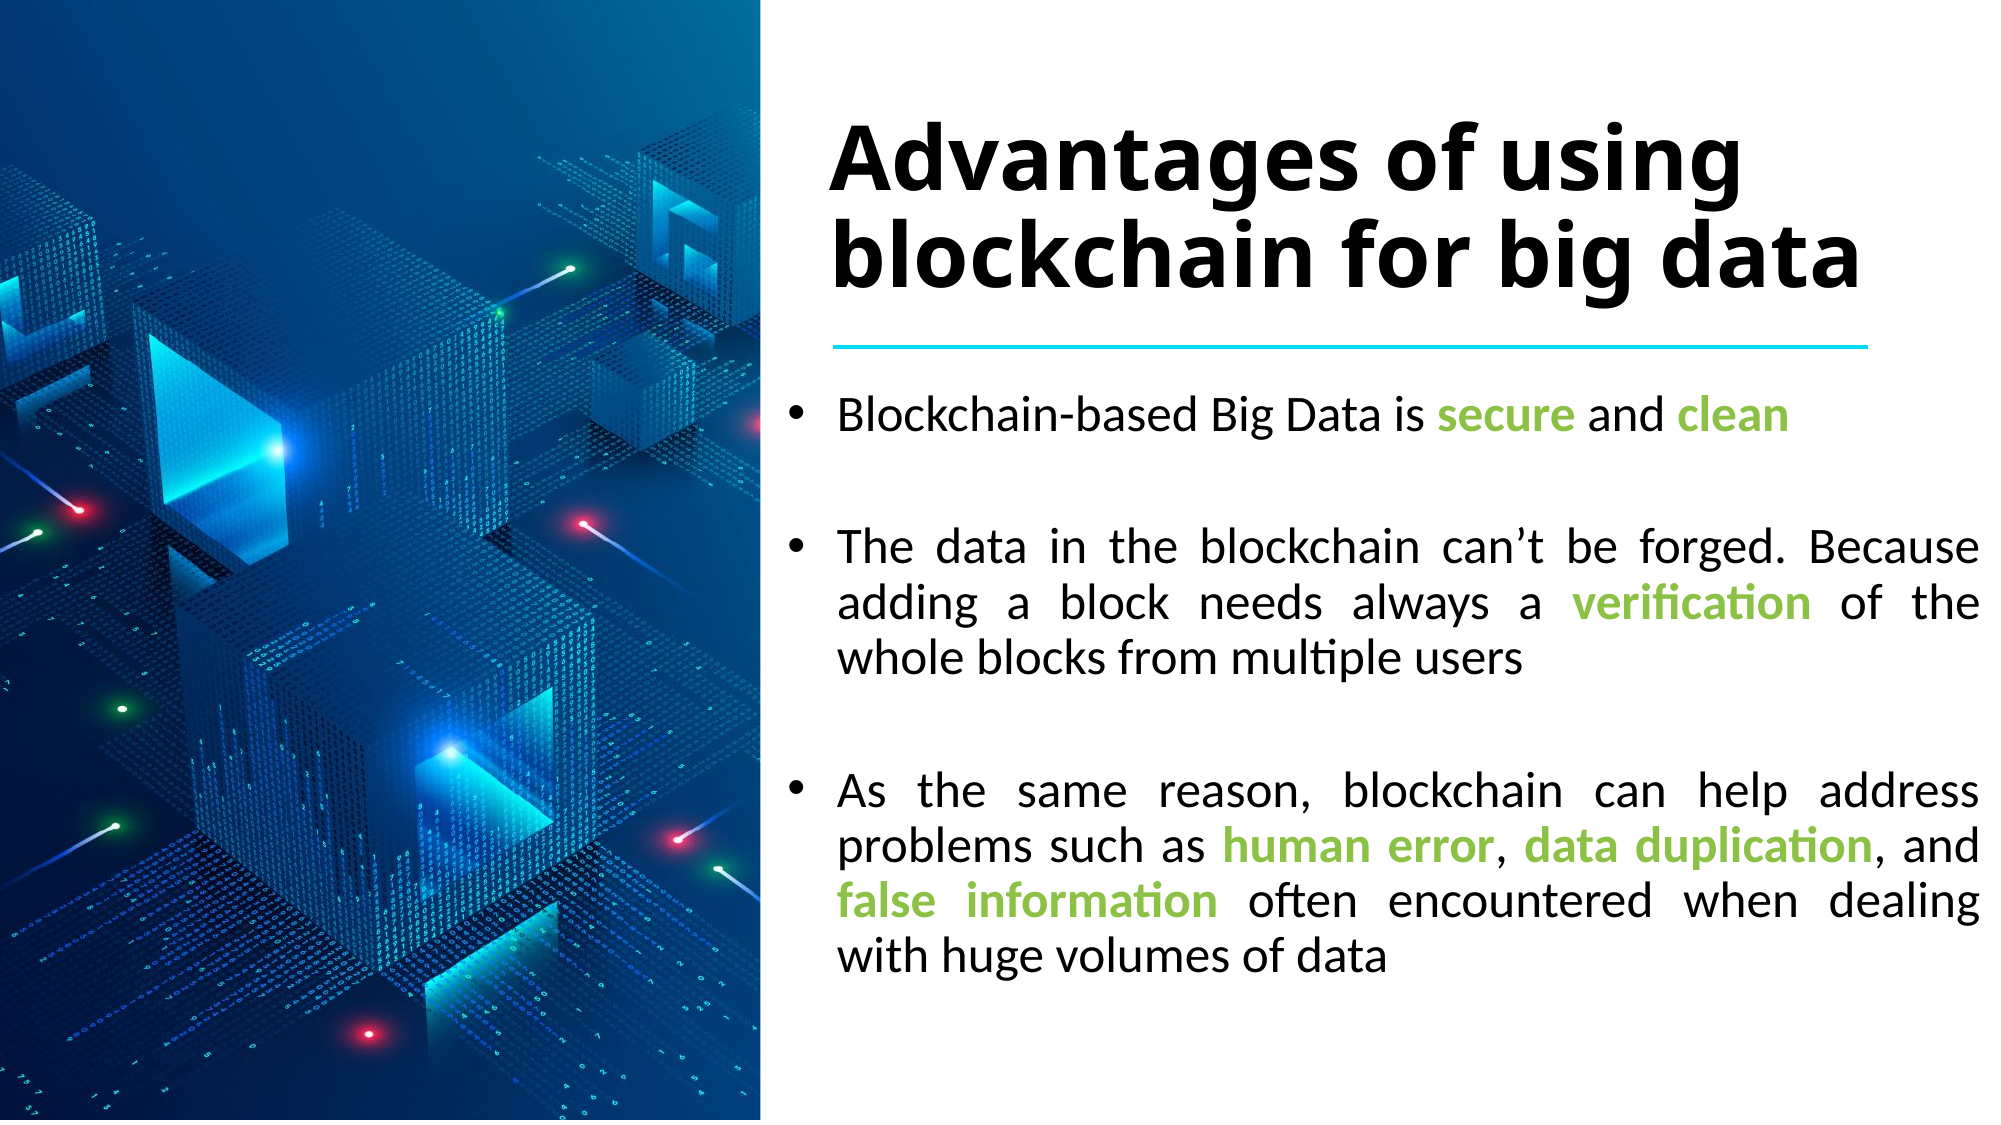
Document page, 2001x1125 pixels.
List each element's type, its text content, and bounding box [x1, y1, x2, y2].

title Advantages of using blockchain for big data [814, 103, 1953, 315]
picture [0, 0, 761, 1125]
text_box Blockchain-based Big Data is secure and clean The data in the blockchain can’t be forged. Because adding a block needs always a verification of the whole blocks from multiple users As the same reason, blockchain can help address problems such as human error, data duplication, and false information often encountered when dealing with huge volumes of data [761, 379, 1997, 1001]
